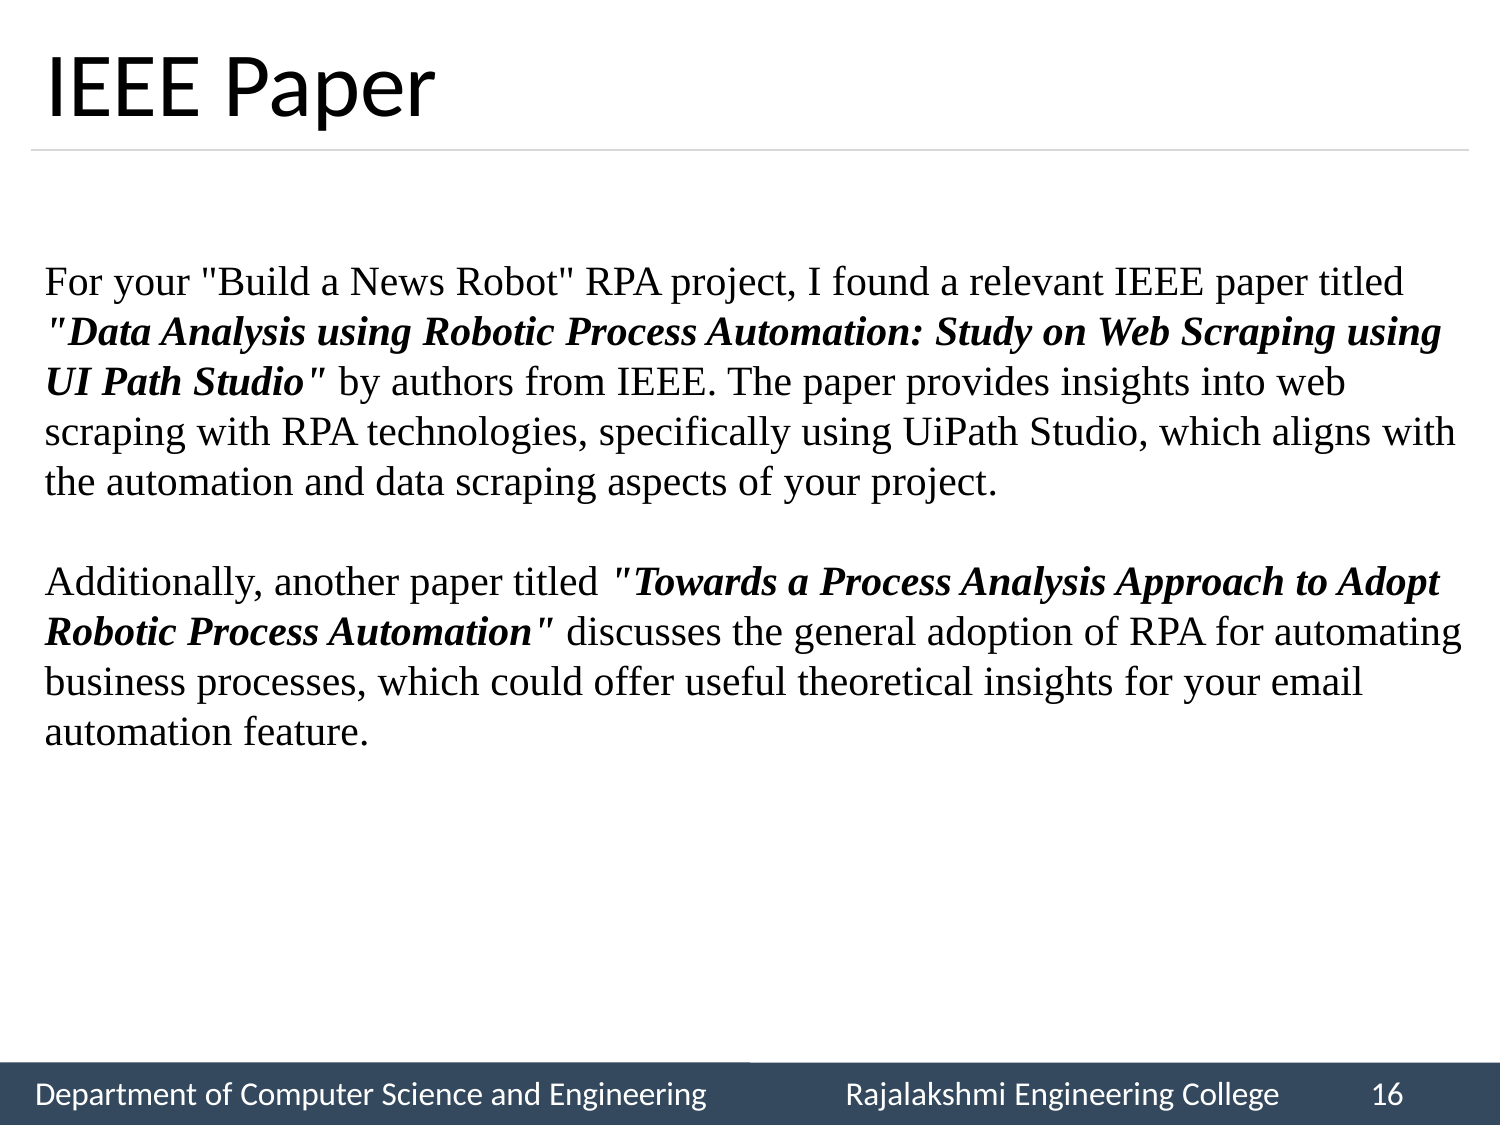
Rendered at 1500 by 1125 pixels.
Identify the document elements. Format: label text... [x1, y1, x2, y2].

slide_number Rajalakshmi Engineering College [843, 1078, 1284, 1125]
picture [0, 1058, 1500, 1125]
title IEEE Paper [43, 22, 1387, 213]
slide_number 16 [1364, 1078, 1413, 1125]
footer Department of Computer Science and Engineering [32, 1078, 717, 1125]
text_box For your "Build a News Robot" RPA project, I found a relevant IEEE paper titled "Data Analysis using Robotic Process Automation: Study on Web Scraping using UI Path Studio" by authors from IEEE. The paper provides insights into web scraping with RPA technologies, specifically using UiPath Studio, which aligns with the automation and data scraping aspects of your project​. Additionally, another paper titled "Towards a Process Analysis Approach to Adopt Robotic Process Automation" discusses the general adoption of RPA for automating business processes, which could offer useful theoretical insights for your email automation feature​. [44, 233, 1464, 835]
